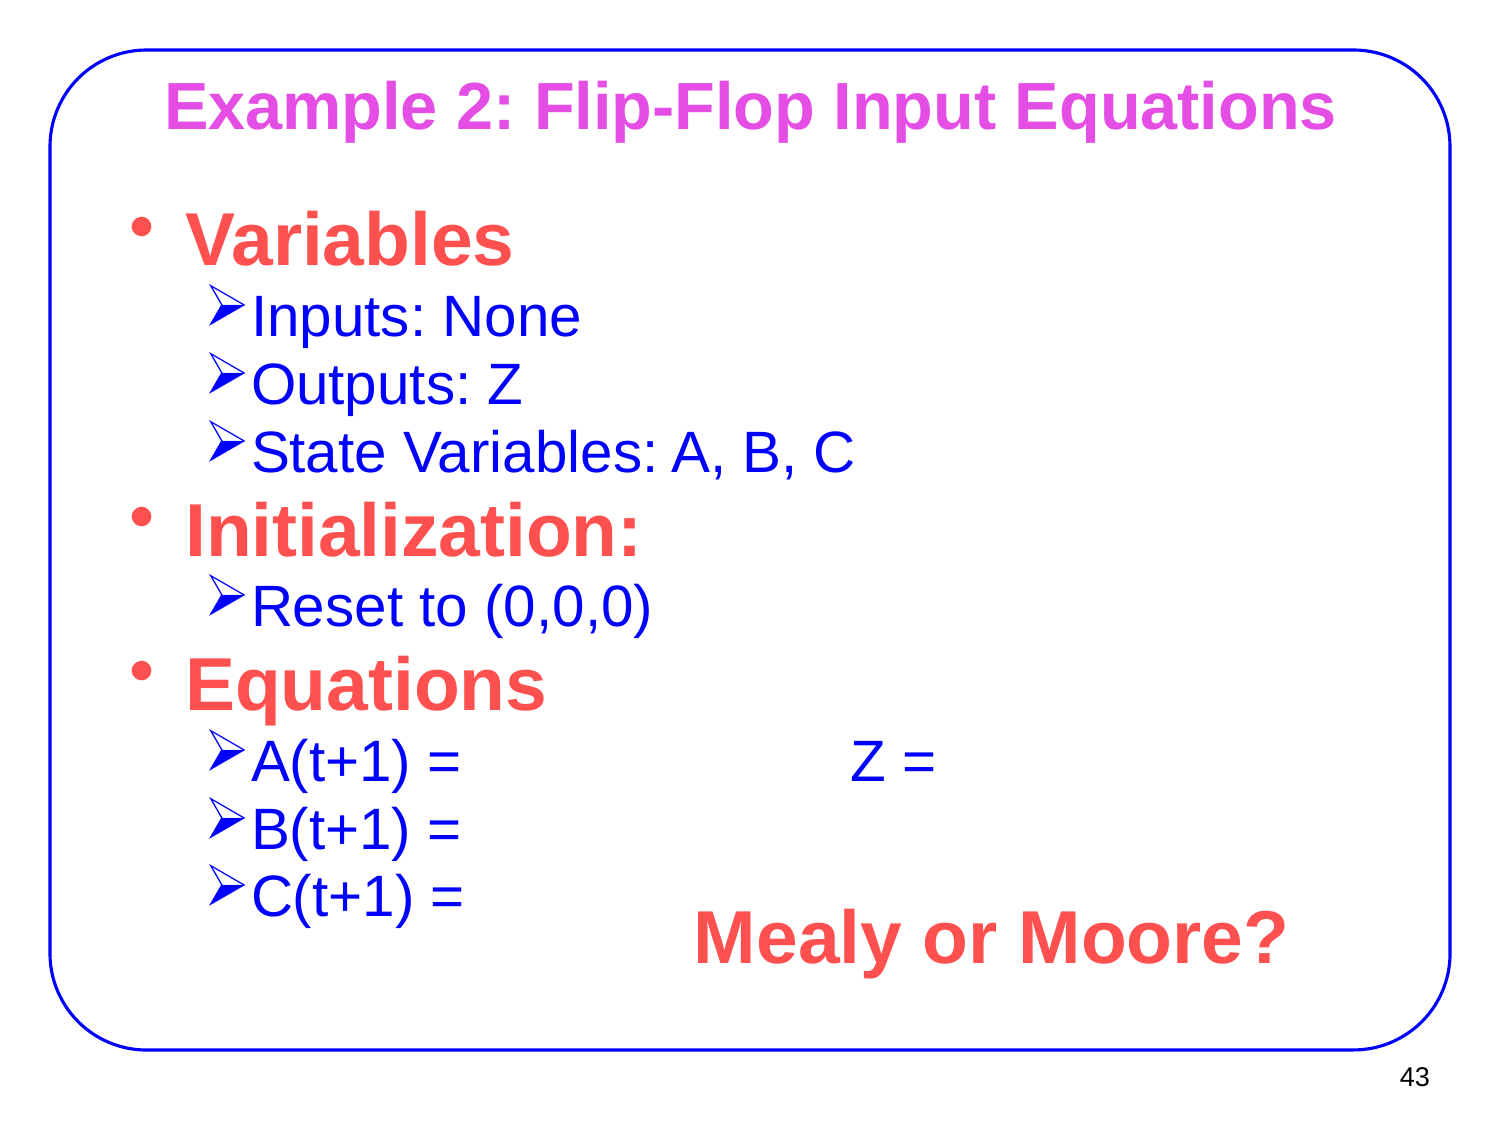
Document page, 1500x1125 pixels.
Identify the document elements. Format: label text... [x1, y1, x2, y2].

text_box Mealy or Moore? [679, 881, 1348, 987]
slide_number 43 [1351, 1047, 1444, 1104]
list Variables Inputs: None Outputs: Z State Variables: A, B, C Initialization: Reset to (0,0,0) Equations A(t+1) = Z = B(t+1) = C(t+1) = [112, 200, 1388, 963]
title Example 2: Flip-Flop Input Equations [113, 66, 1389, 140]
